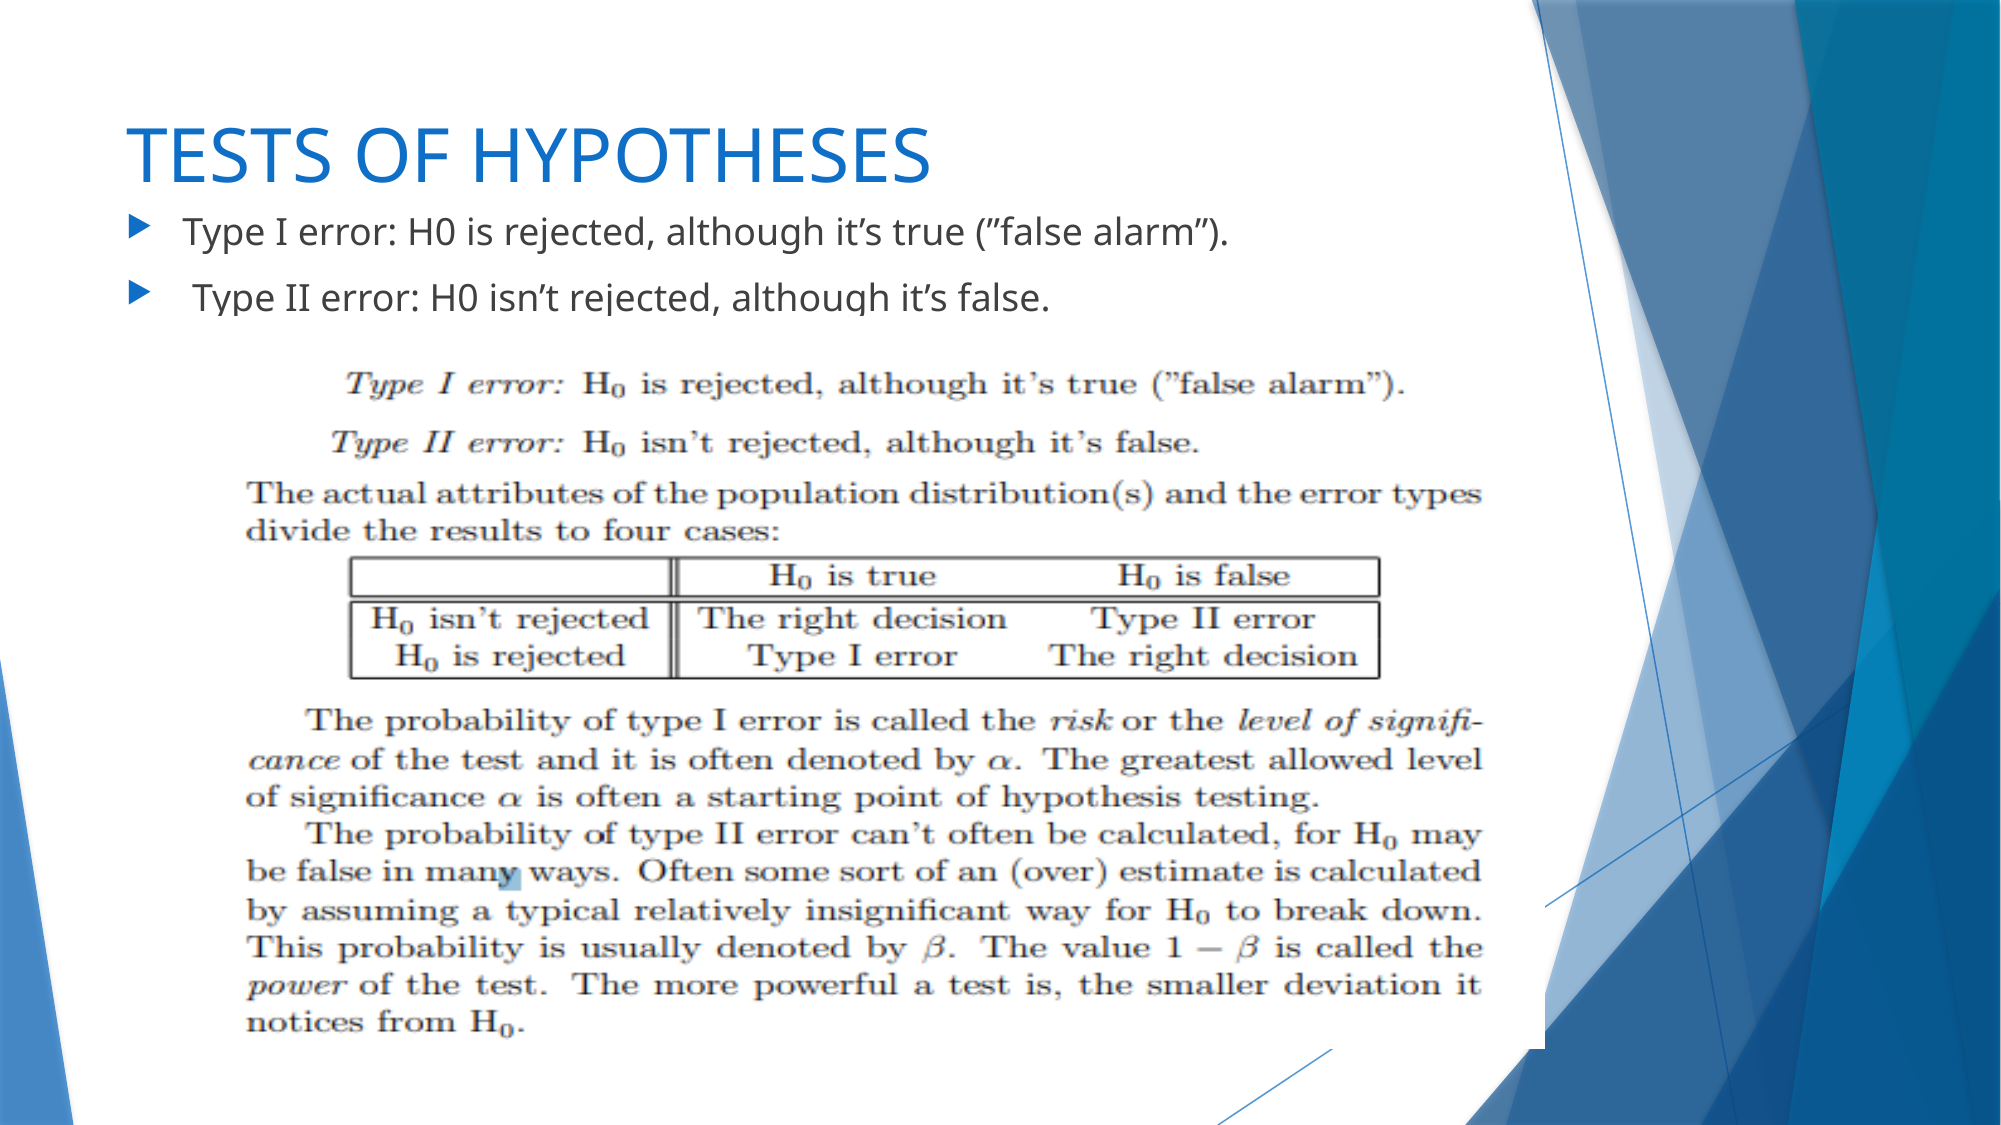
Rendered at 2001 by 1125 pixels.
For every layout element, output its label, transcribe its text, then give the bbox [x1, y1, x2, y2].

title TESTS OF HYPOTHESES [111, 99, 1522, 200]
list Type I error: H0 is rejected, although it’s true (”false alarm”). Type II error: H0 isn’t rejected, although it’s false. [111, 200, 1522, 992]
picture [134, 316, 1546, 1049]
